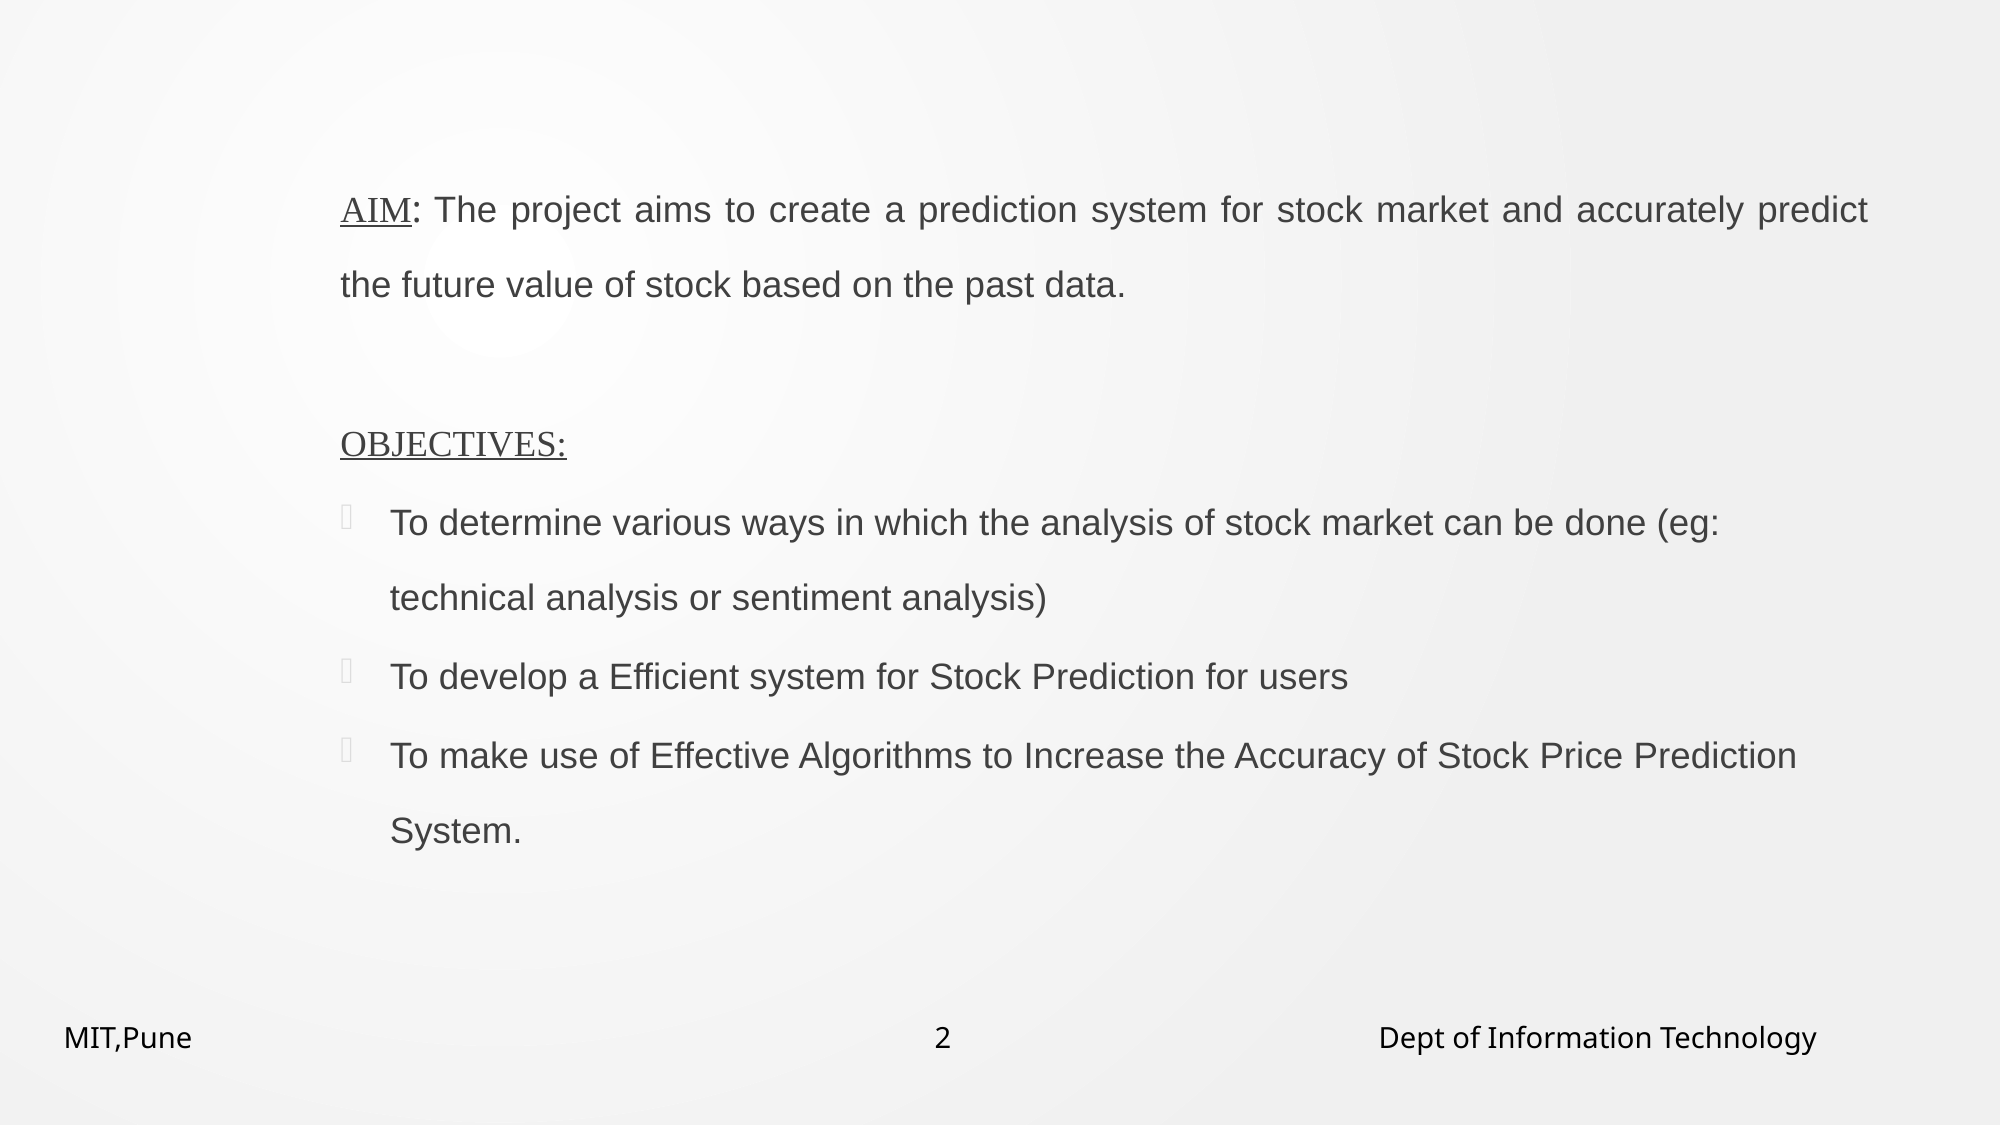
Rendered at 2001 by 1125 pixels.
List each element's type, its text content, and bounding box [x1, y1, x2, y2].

footer MIT,Pune 2 Dept of Information Technology [48, 1006, 1946, 1067]
list AIM: The project aims to create a prediction system for stock market and accurately predict the future value of stock based on the past data. OBJECTIVES: To determine various ways in which the analysis of stock market can be done (eg: technical analysis or sentiment analysis) To develop a Efficient system for Stock Prediction for users To make use of Effective Algorithms to Increase the Accuracy of Stock Price Prediction System. [325, 132, 1886, 972]
